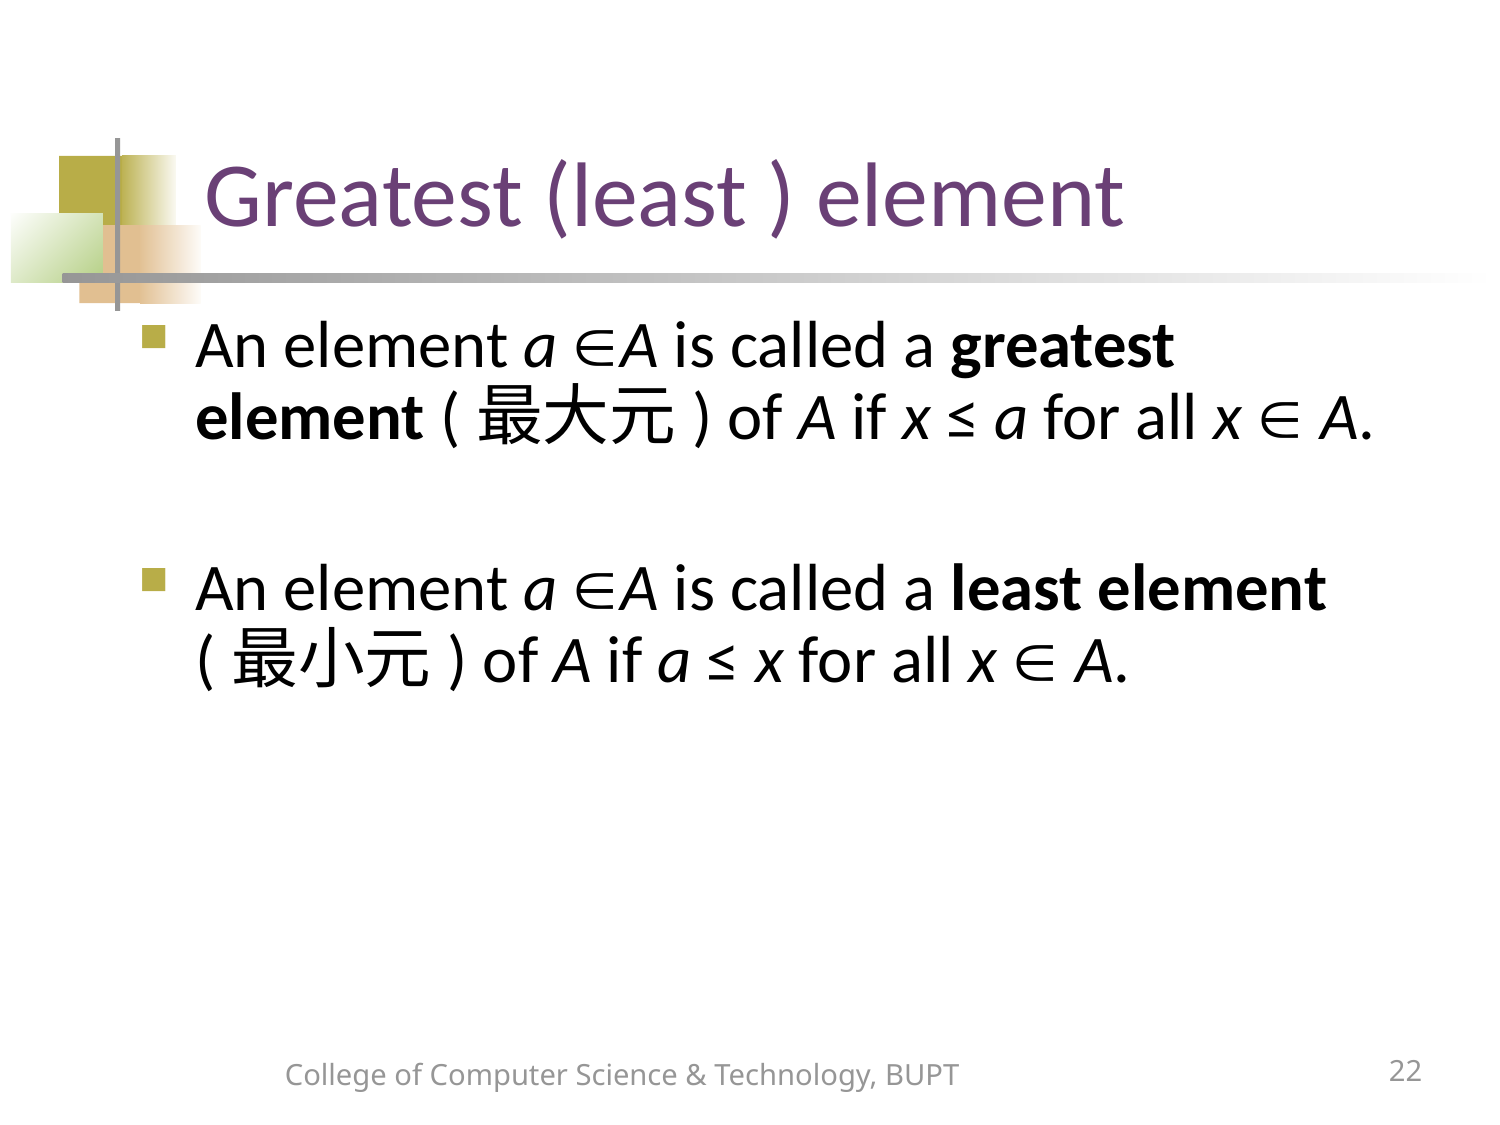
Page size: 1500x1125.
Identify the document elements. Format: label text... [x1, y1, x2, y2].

list An element a A is called a greatest element (最大元) of A if x ≤ a for all x  A. An element a A is called a least element (最小元) of A if a ≤ x for all x  A. [123, 302, 1399, 978]
slide_number 22 [1124, 1024, 1438, 1101]
title Greatest (least ) element [189, 65, 1469, 253]
footer College of Computer Science & Technology, BUPT [189, 1022, 1063, 1099]
